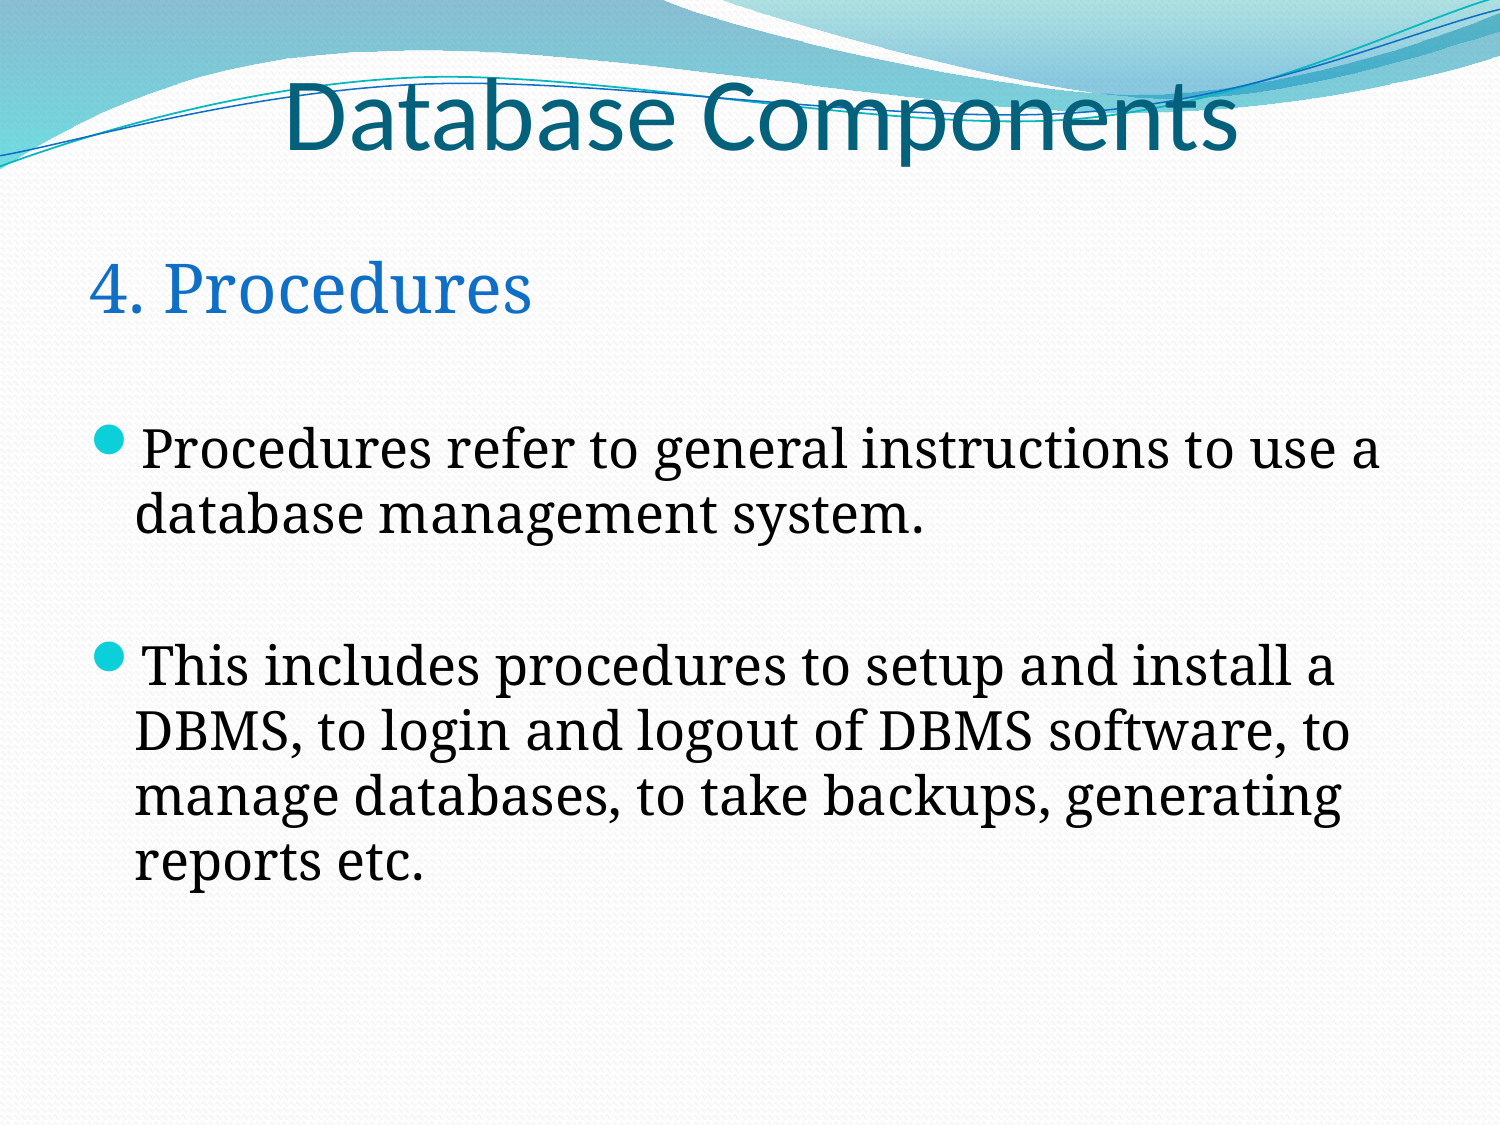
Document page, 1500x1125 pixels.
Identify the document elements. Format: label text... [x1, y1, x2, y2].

title Database Components [87, 0, 1438, 172]
list 4. Procedures Procedures refer to general instructions to use a database management system. This includes procedures to setup and install a DBMS, to login and logout of DBMS software, to manage databases, to take backups, generating reports etc. [75, 237, 1425, 1038]
